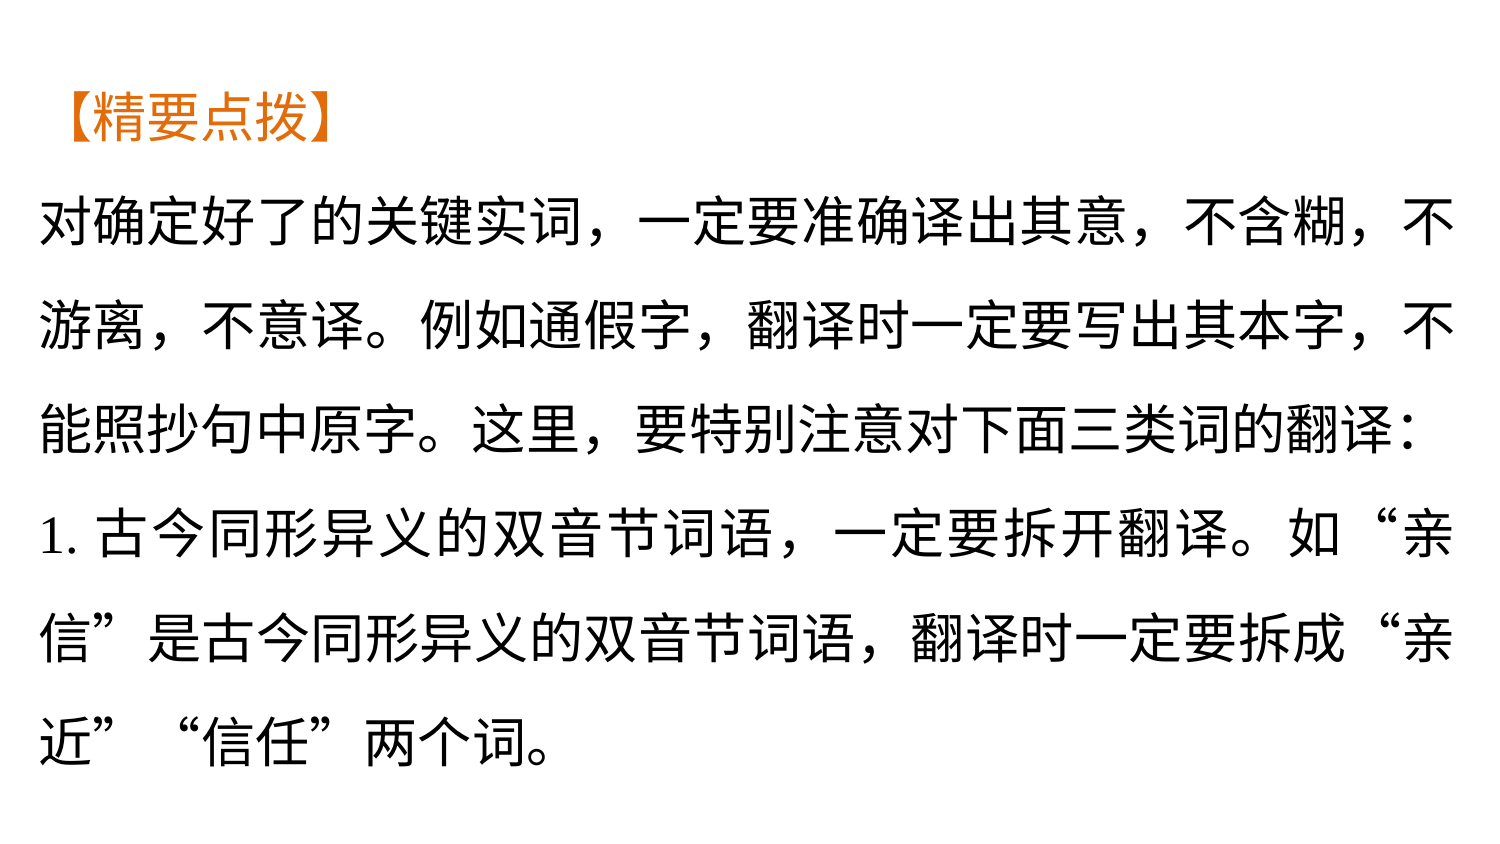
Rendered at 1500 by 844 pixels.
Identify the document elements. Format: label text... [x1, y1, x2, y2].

text_box 【精要点拨】 对确定好了的关键实词，一定要准确译出其意，不含糊，不游离，不意译。例如通假字，翻译时一定要写出其本字，不能照抄句中原字。这里，要特别注意对下面三类词的翻译： 1.古今同形异义的双音节词语，一定要拆开翻译。如“亲信”是古今同形异义的双音节词语，翻译时一定要拆成“亲近”“信任”两个词。 [23, 36, 1471, 781]
